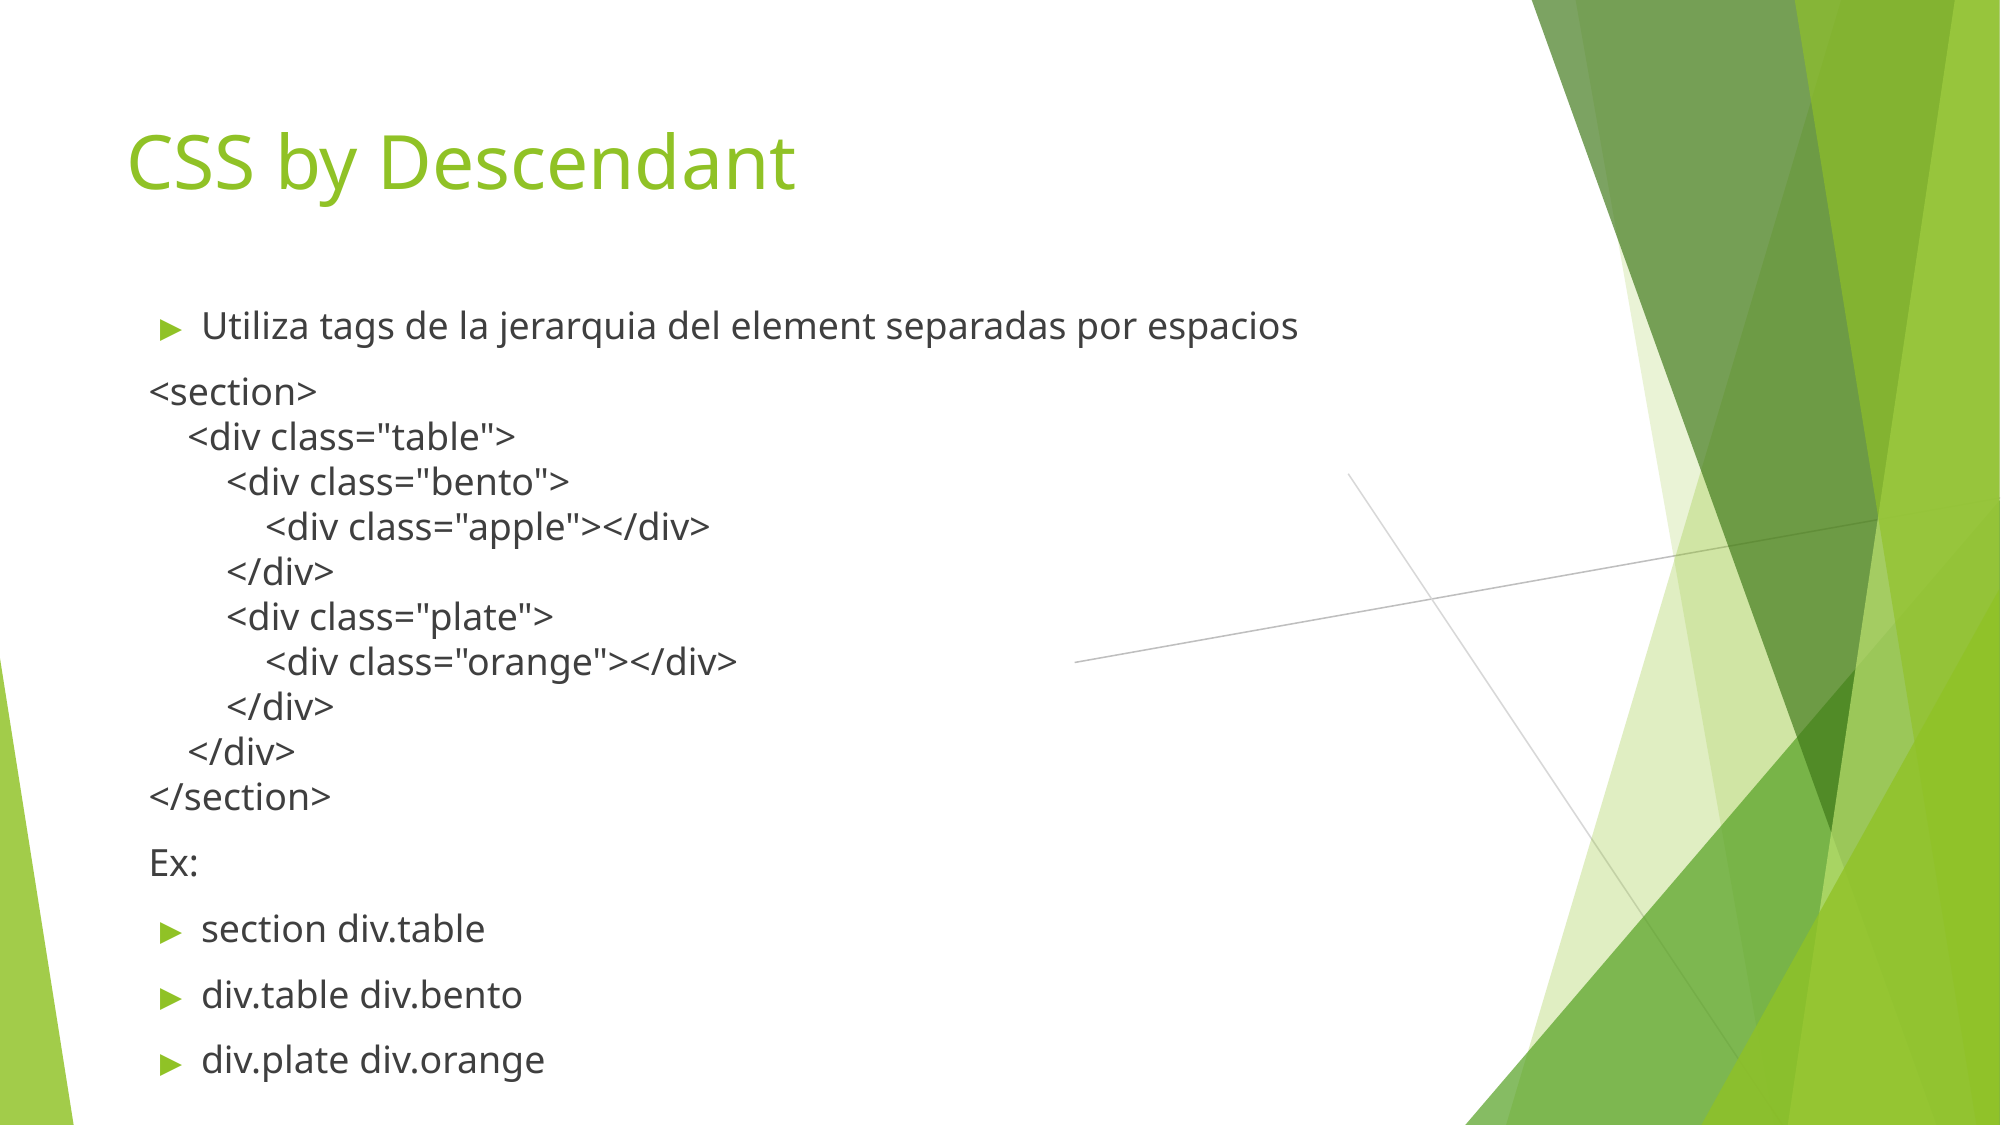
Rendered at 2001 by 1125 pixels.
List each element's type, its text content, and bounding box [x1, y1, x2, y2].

list Utiliza tags de la jerarquia del element separadas por espacios <section> <div class="table"> <div class="bento"> <div class="apple"></div> </div> <div class="plate"> <div class="orange"></div> </div> </div> </section> Ex: section div.table div.table div.bento div.plate div.orange [111, 287, 1522, 924]
title CSS by Descendant [111, 99, 1522, 287]
